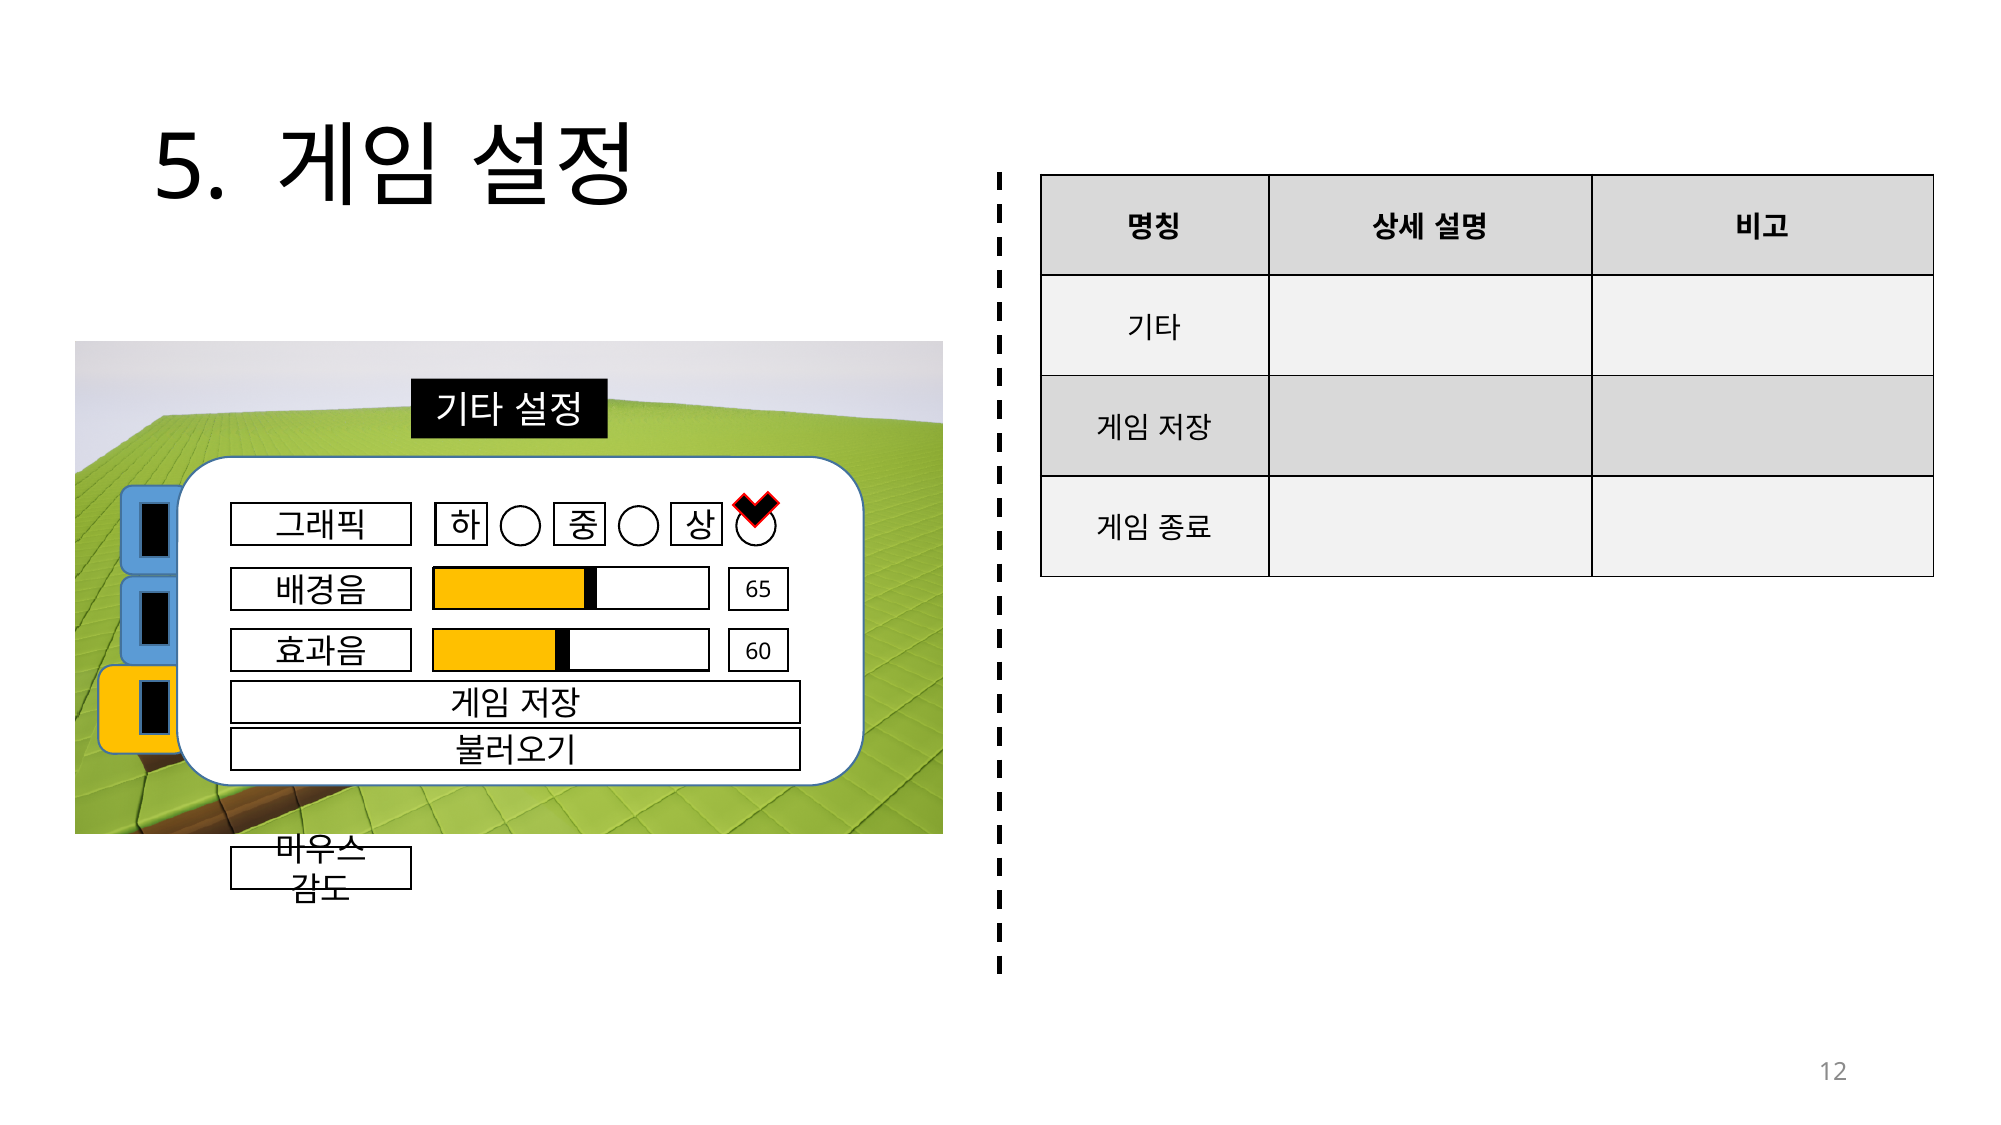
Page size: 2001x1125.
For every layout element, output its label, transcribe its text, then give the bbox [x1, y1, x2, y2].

table_cell 기타 [1042, 276, 1268, 375]
slide_number 12 [1412, 1042, 1863, 1103]
table_header 명칭 [1042, 176, 1268, 274]
text_box 마우스 감도 [230, 846, 412, 890]
table_cell [1270, 477, 1591, 576]
table_header 상세 설명 [1270, 176, 1591, 274]
table_cell [1270, 376, 1591, 475]
table_cell 게임 종료 [1042, 477, 1268, 576]
picture [75, 341, 943, 834]
table_cell [1593, 276, 1933, 375]
table_cell [1593, 477, 1933, 576]
title 5. 게임 설정 [137, 59, 1863, 278]
table_cell 게임 저장 [1042, 376, 1268, 475]
table_header 비고 [1593, 176, 1933, 274]
table_cell [1593, 376, 1933, 475]
table_cell [1270, 276, 1591, 375]
